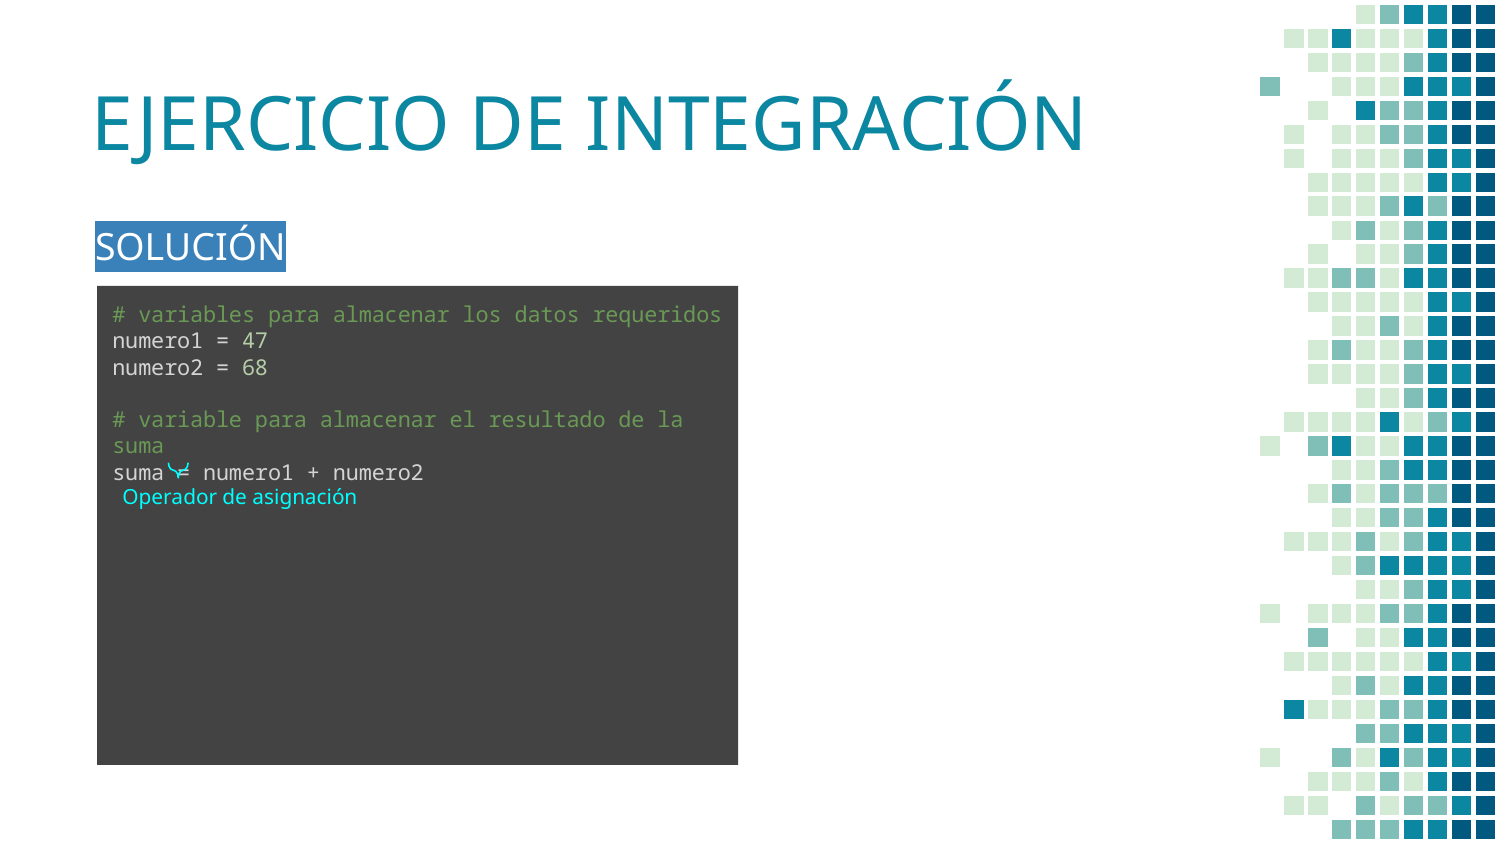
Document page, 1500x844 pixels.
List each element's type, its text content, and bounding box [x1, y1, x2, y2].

title EJERCICIO DE INTEGRACIÓN [76, 39, 1186, 181]
text_box Operador de asignación [107, 471, 775, 522]
text_box [168, 462, 189, 471]
text_box SOLUCIÓN [80, 208, 1229, 765]
text_box # variables para almacenar los datos requeridos numero1 = 47 numero2 = 68 # variable para almacenar el resultado de la suma suma = numero1 + numero2 [97, 285, 739, 765]
